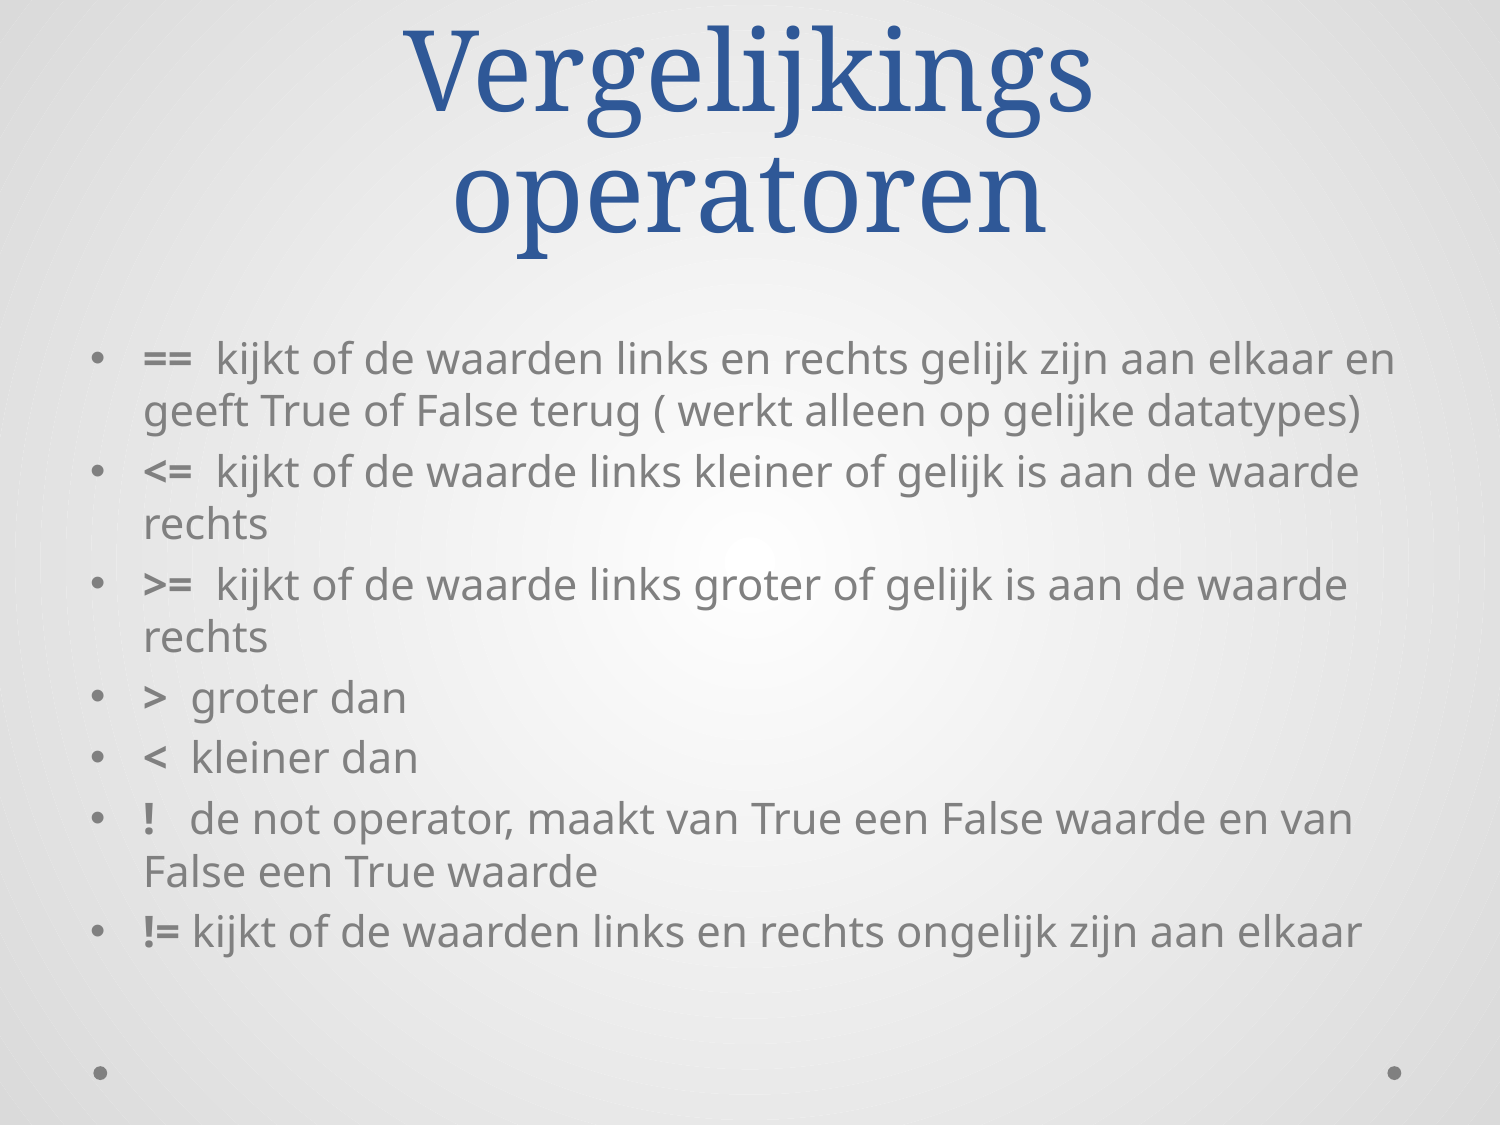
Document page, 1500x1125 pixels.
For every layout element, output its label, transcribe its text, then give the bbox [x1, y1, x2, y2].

title Vergelijkings operatoren [75, 0, 1425, 262]
list == kijkt of de waarden links en rechts gelijk zijn aan elkaar en geeft True of False terug ( werkt alleen op gelijke datatypes) <= kijkt of de waarde links kleiner of gelijk is aan de waarde rechts >= kijkt of de waarde links groter of gelijk is aan de waarde rechts > groter dan < kleiner dan ! de not operator, maakt van True een False waarde en van False een True waarde != kijkt of de waarden links en rechts ongelijk zijn aan elkaar [75, 262, 1425, 1005]
